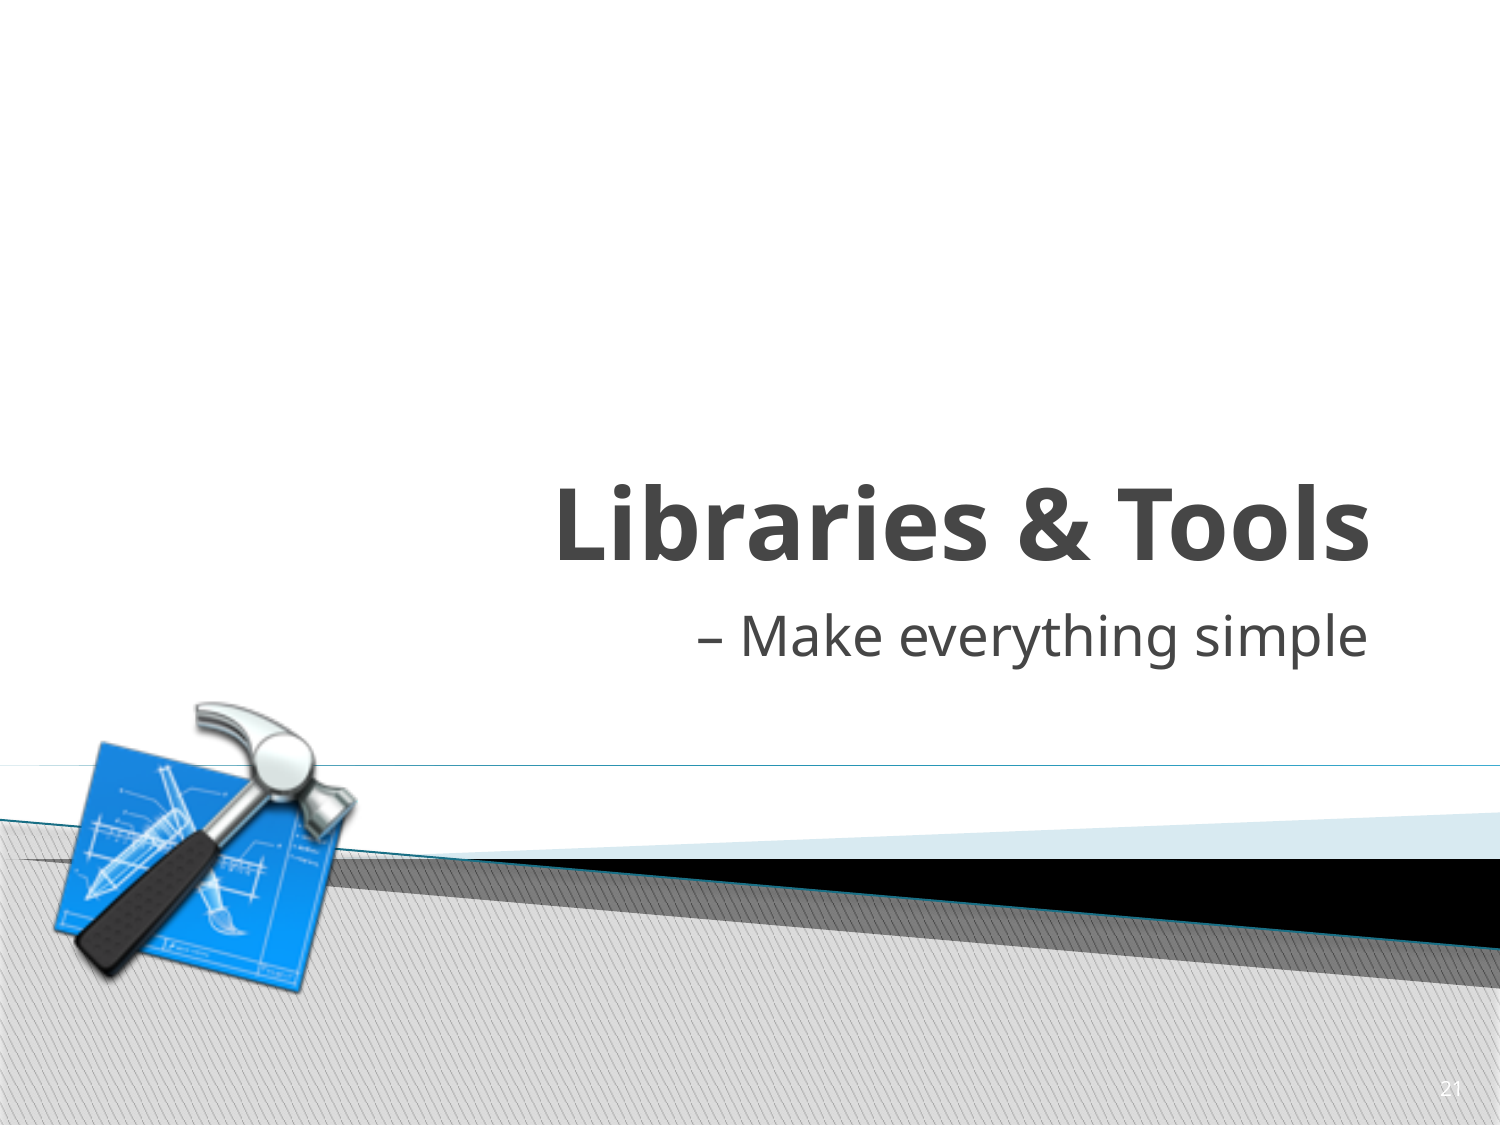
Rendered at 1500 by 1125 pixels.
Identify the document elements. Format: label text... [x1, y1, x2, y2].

subtitle – Make everything simple [112, 592, 1388, 790]
slide_number 21 [1418, 1051, 1479, 1112]
title Libraries & Tools [112, 287, 1388, 588]
picture [0, 699, 1500, 1001]
